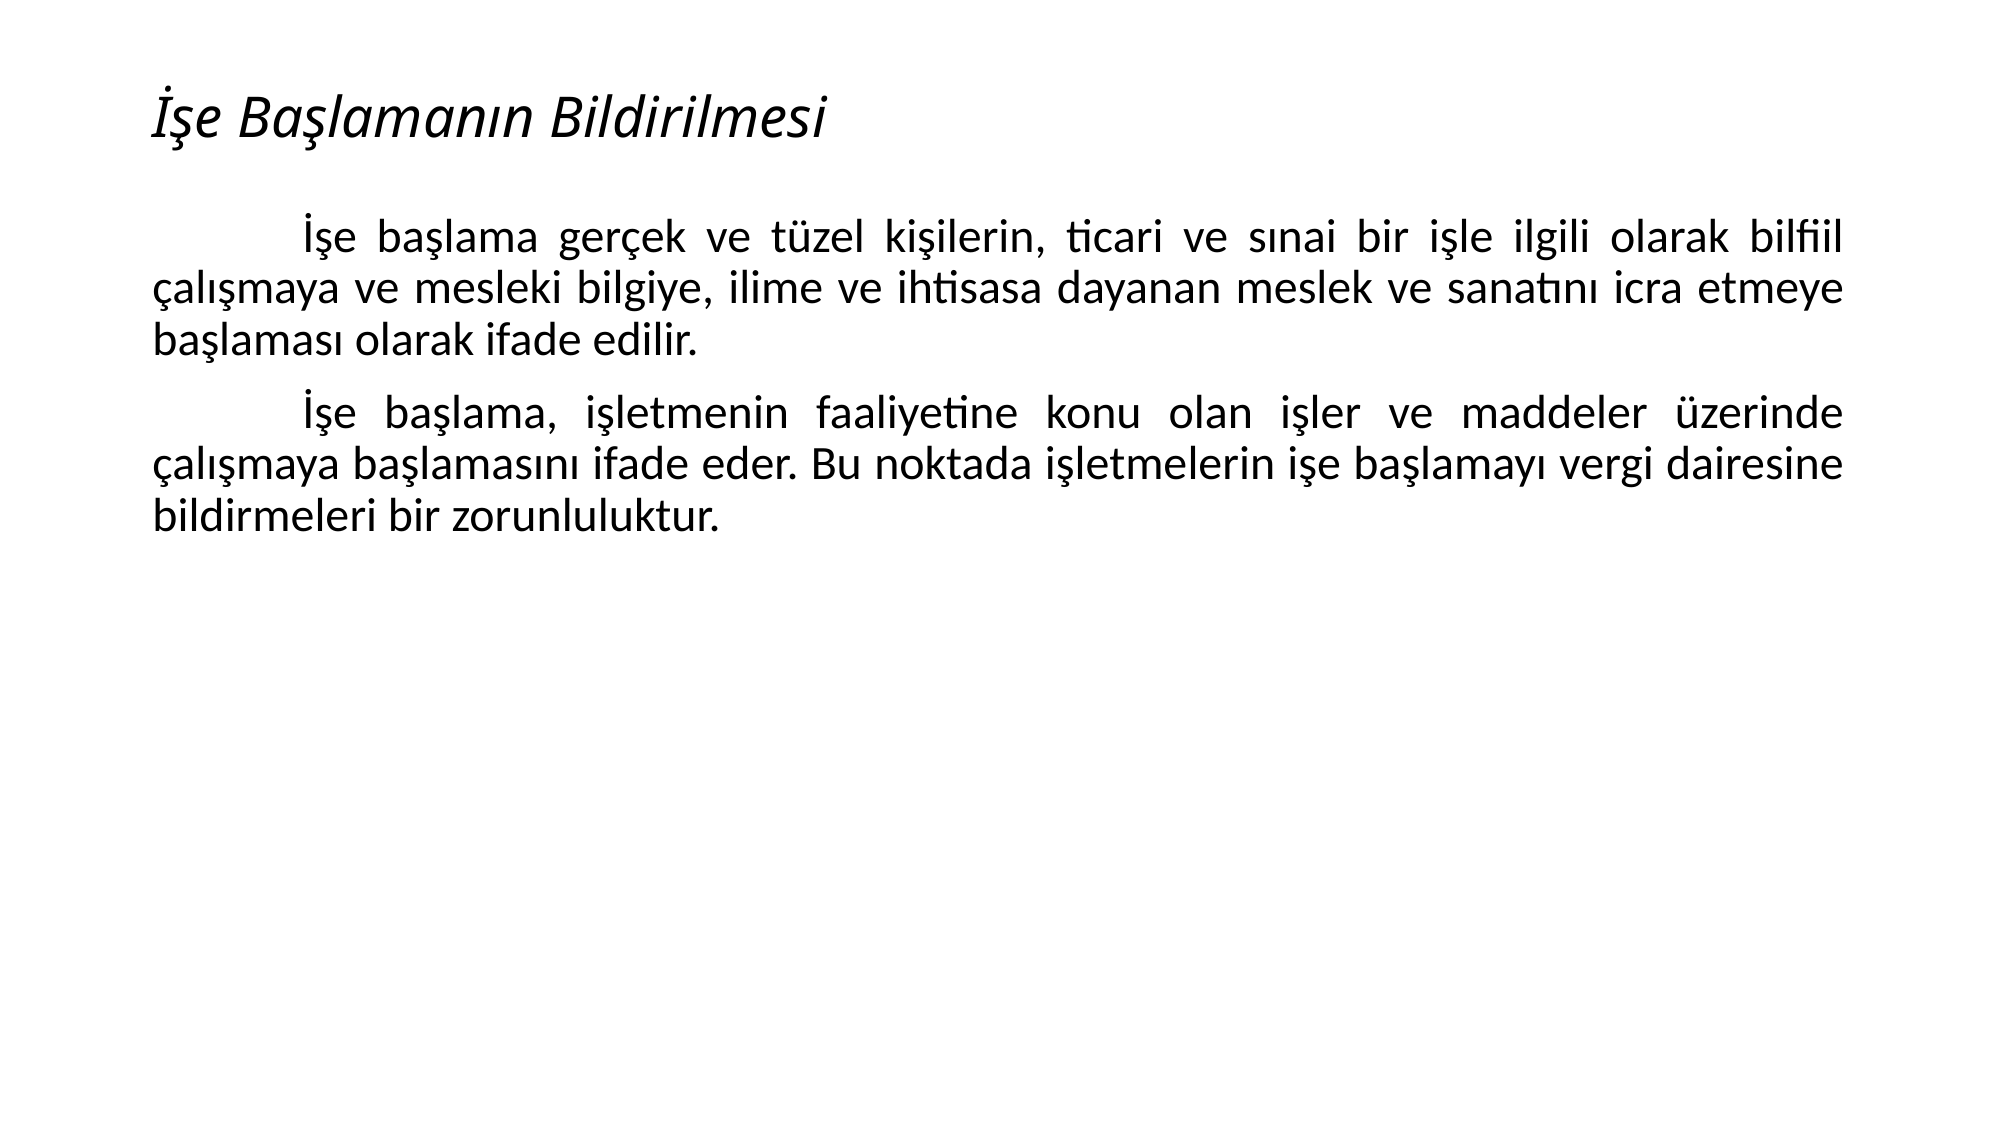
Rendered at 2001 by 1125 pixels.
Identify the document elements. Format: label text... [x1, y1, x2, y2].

title İşe Başlamanın Bildirilmesi [137, 59, 1863, 180]
list İşe başlama gerçek ve tüzel kişilerin, ticari ve sınai bir işle ilgili olarak bilfiil çalışmaya ve mesleki bilgiye, ilime ve ihtisasa dayanan meslek ve sanatını icra etmeye başlaması olarak ifade edilir. İşe başlama, işletmenin faaliyetine konu olan işler ve maddeler üzerinde çalışmaya başlamasını ifade eder. Bu noktada işletmelerin işe başlamayı vergi dairesine bildirmeleri bir zorunluluktur. [137, 203, 1863, 1014]
